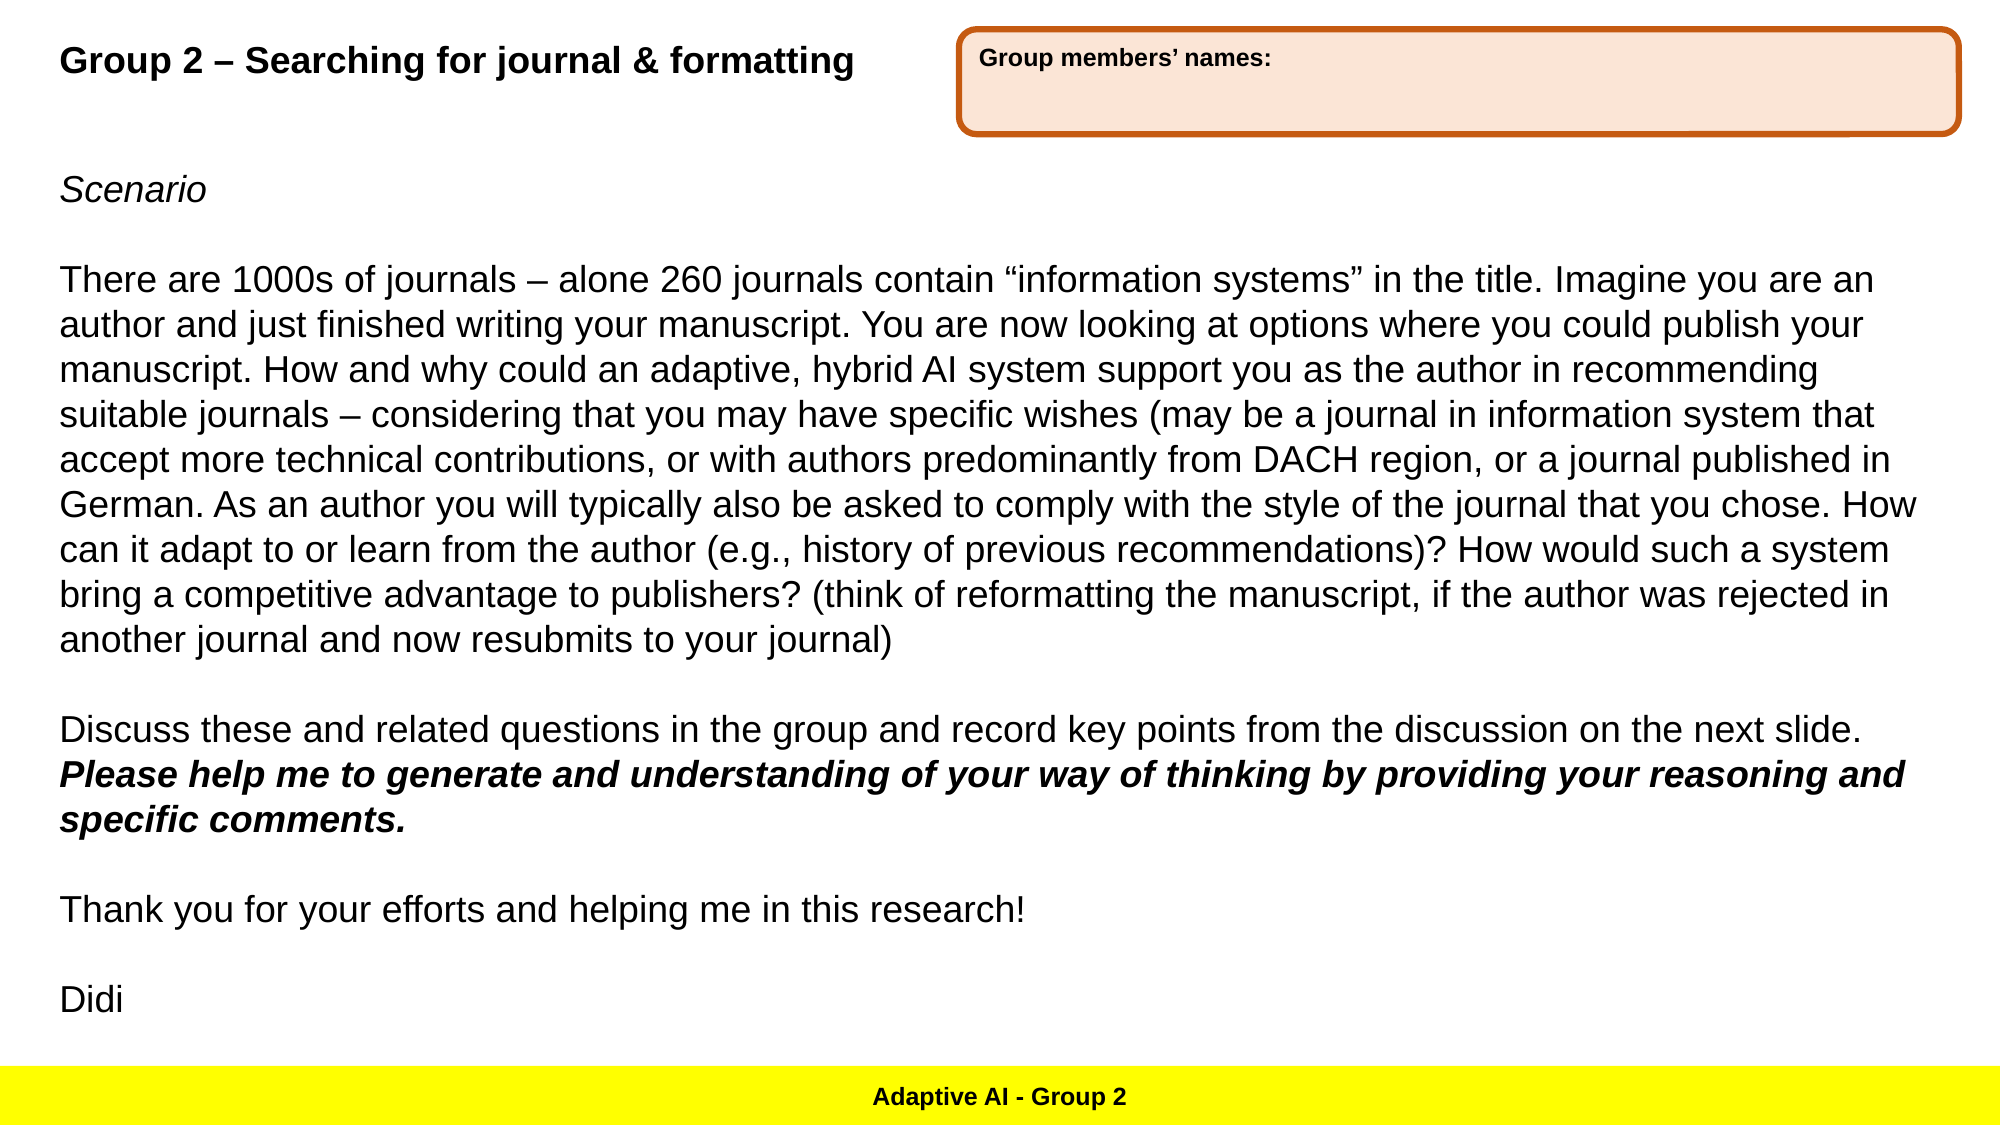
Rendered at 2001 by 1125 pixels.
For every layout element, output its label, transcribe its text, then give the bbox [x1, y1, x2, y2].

text_box Scenario There are 1000s of journals – alone 260 journals contain “information systems” in the title. Imagine you are an author and just finished writing your manuscript. You are now looking at options where you could publish your manuscript. How and why could an adaptive, hybrid AI system support you as the author in recommending suitable journals – considering that you may have specific wishes (may be a journal in information system that accept more technical contributions, or with authors predominantly from DACH region, or a journal published in German. As an author you will typically also be asked to comply with the style of the journal that you chose. How can it adapt to or learn from the author (e.g., history of previous recommendations)? How would such a system bring a competitive advantage to publishers? (think of reformatting the manuscript, if the author was rejected in another journal and now resubmits to your journal) Discuss these and related questions in the group and record key points from the discussion on the next slide. Please help me to generate and understanding of your way of thinking by providing your reasoning and specific comments. Thank you for your efforts and helping me in this research! Didi [44, 157, 1959, 1028]
text_box Group members’ names: [958, 29, 1959, 135]
text_box Group 2 – Searching for journal & formatting [44, 29, 971, 89]
footer Adaptive AI - Group 2 [0, 1065, 2000, 1125]
